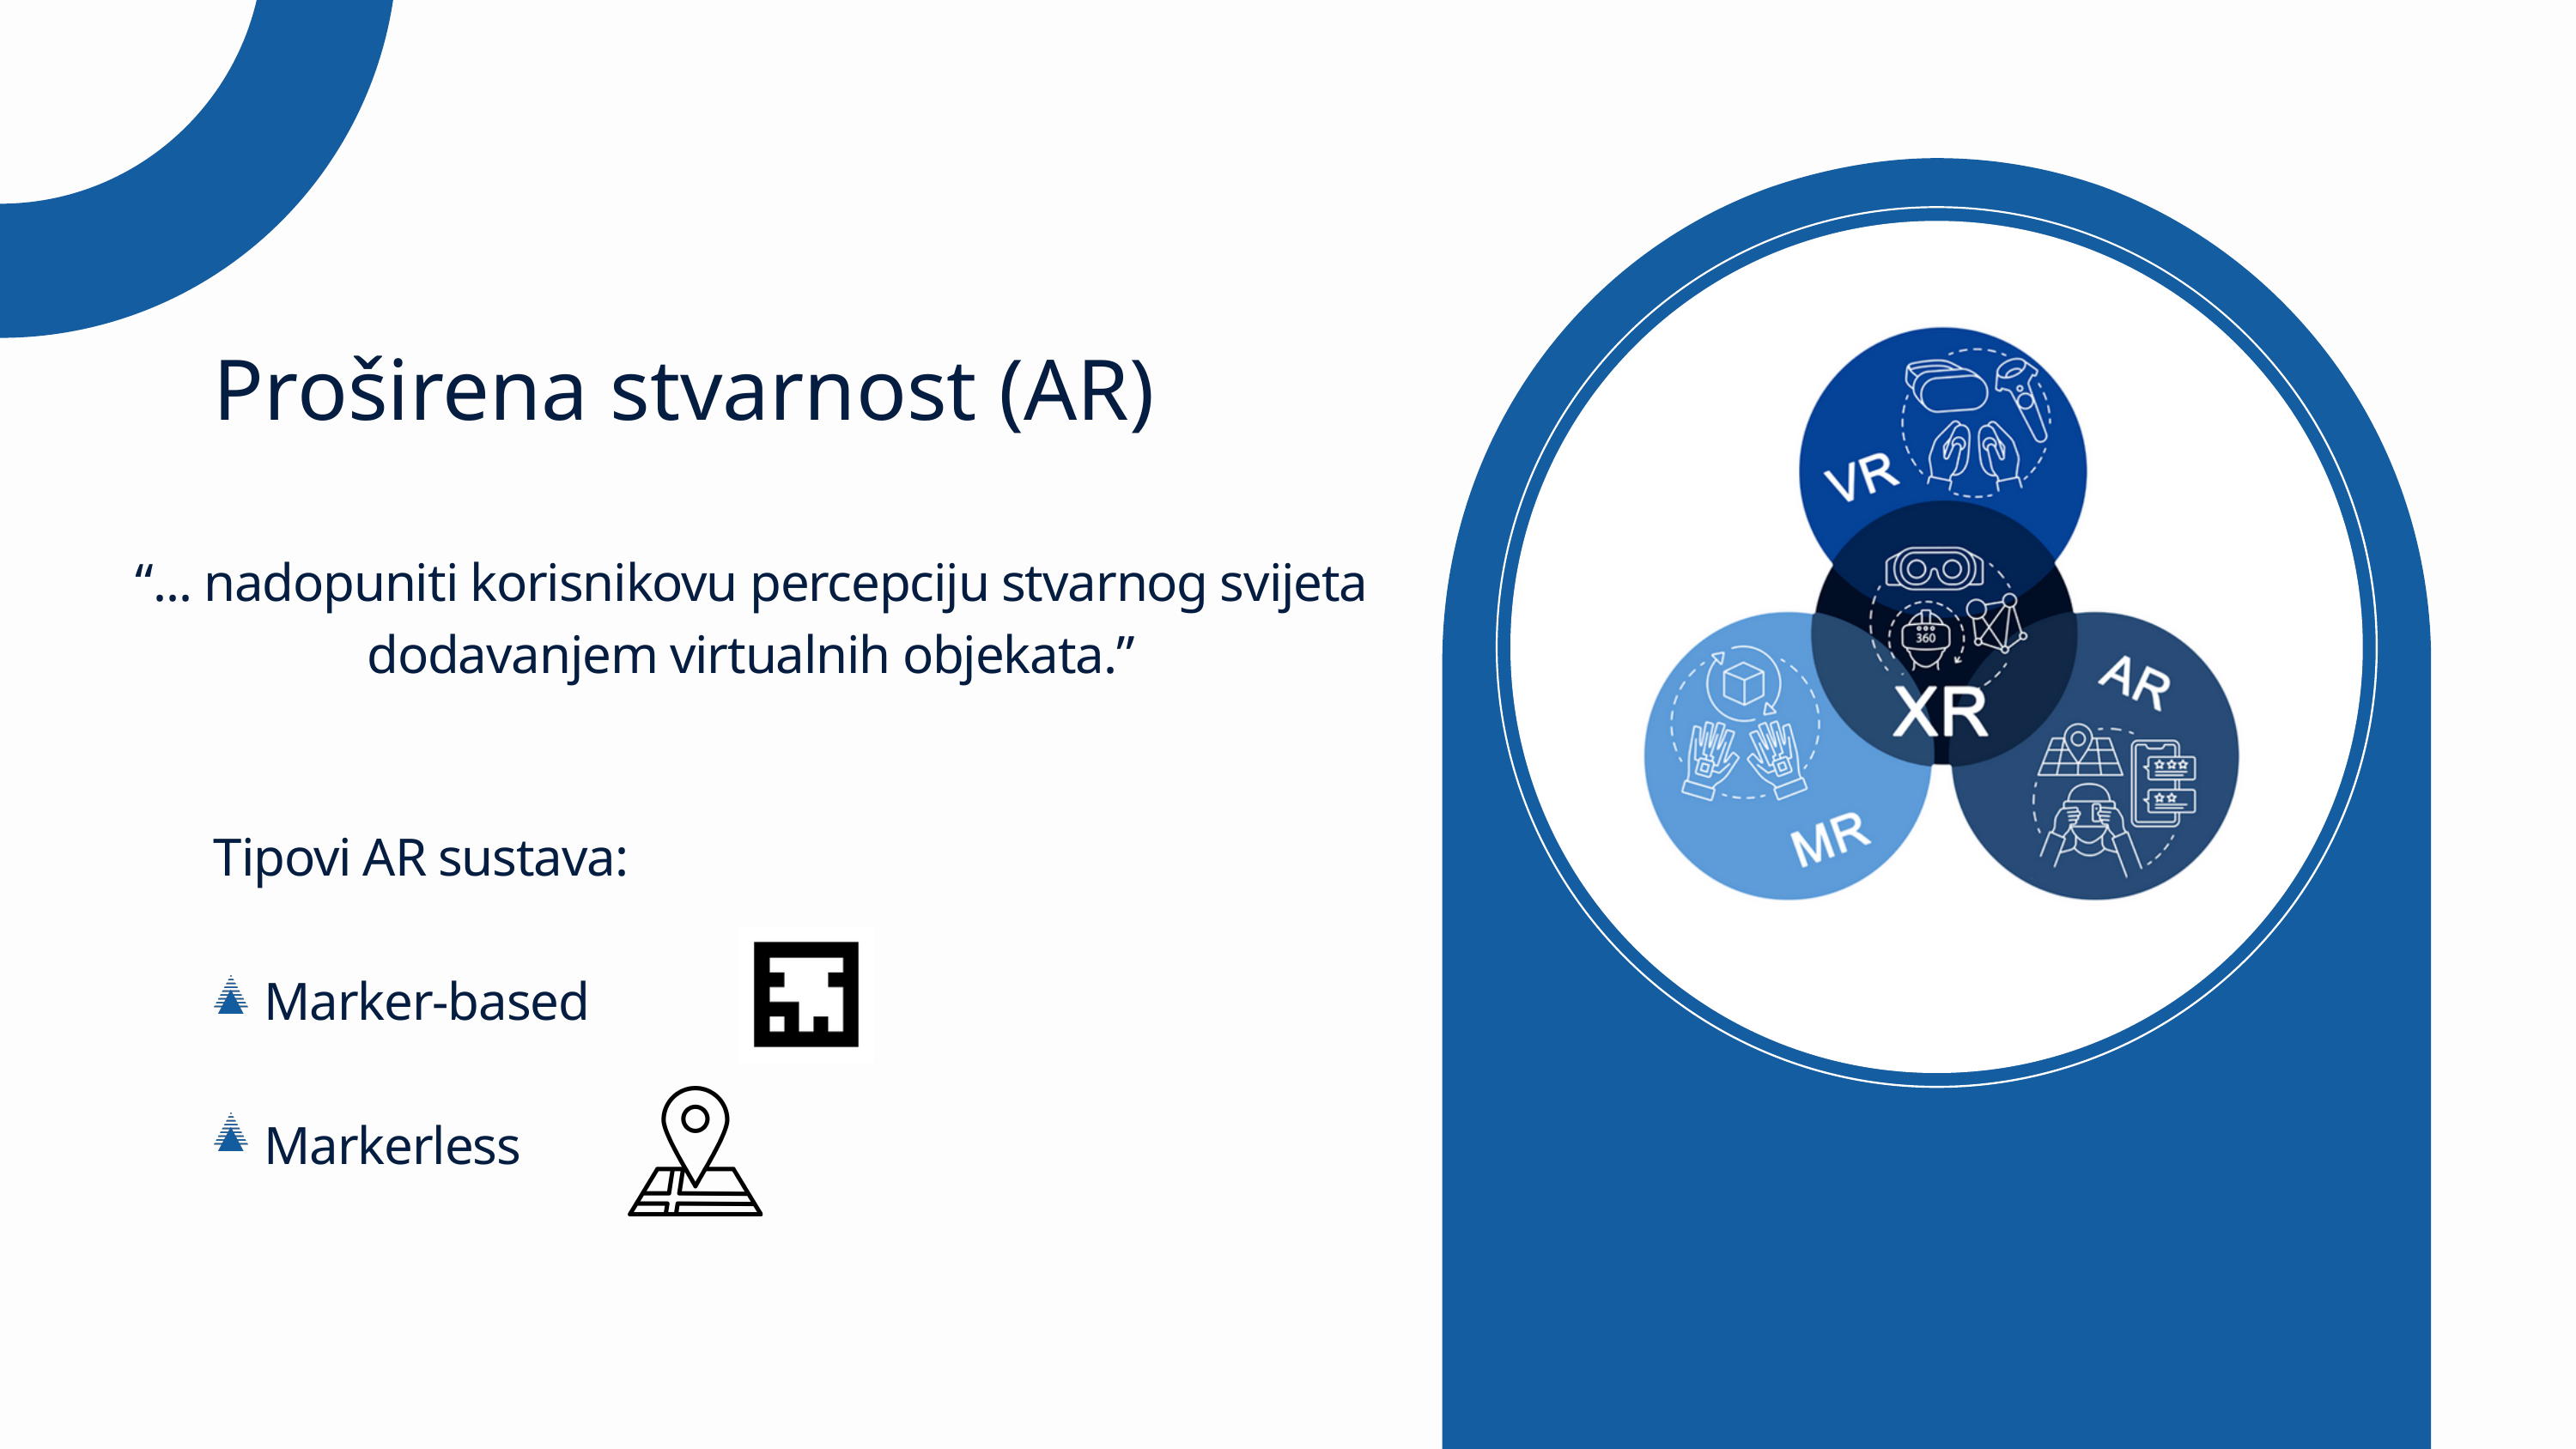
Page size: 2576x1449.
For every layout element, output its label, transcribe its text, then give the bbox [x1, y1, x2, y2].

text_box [1494, 205, 2379, 1089]
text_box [0, 0, 331, 271]
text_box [213, 822, 1400, 1244]
text_box Proširena stvarnost (AR) [214, 319, 1288, 438]
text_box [1442, 157, 2432, 1449]
text_box “... nadopuniti korisnikovu percepciju stvarnog svijeta dodavanjem virtualnih objekata.” [129, 539, 1373, 684]
